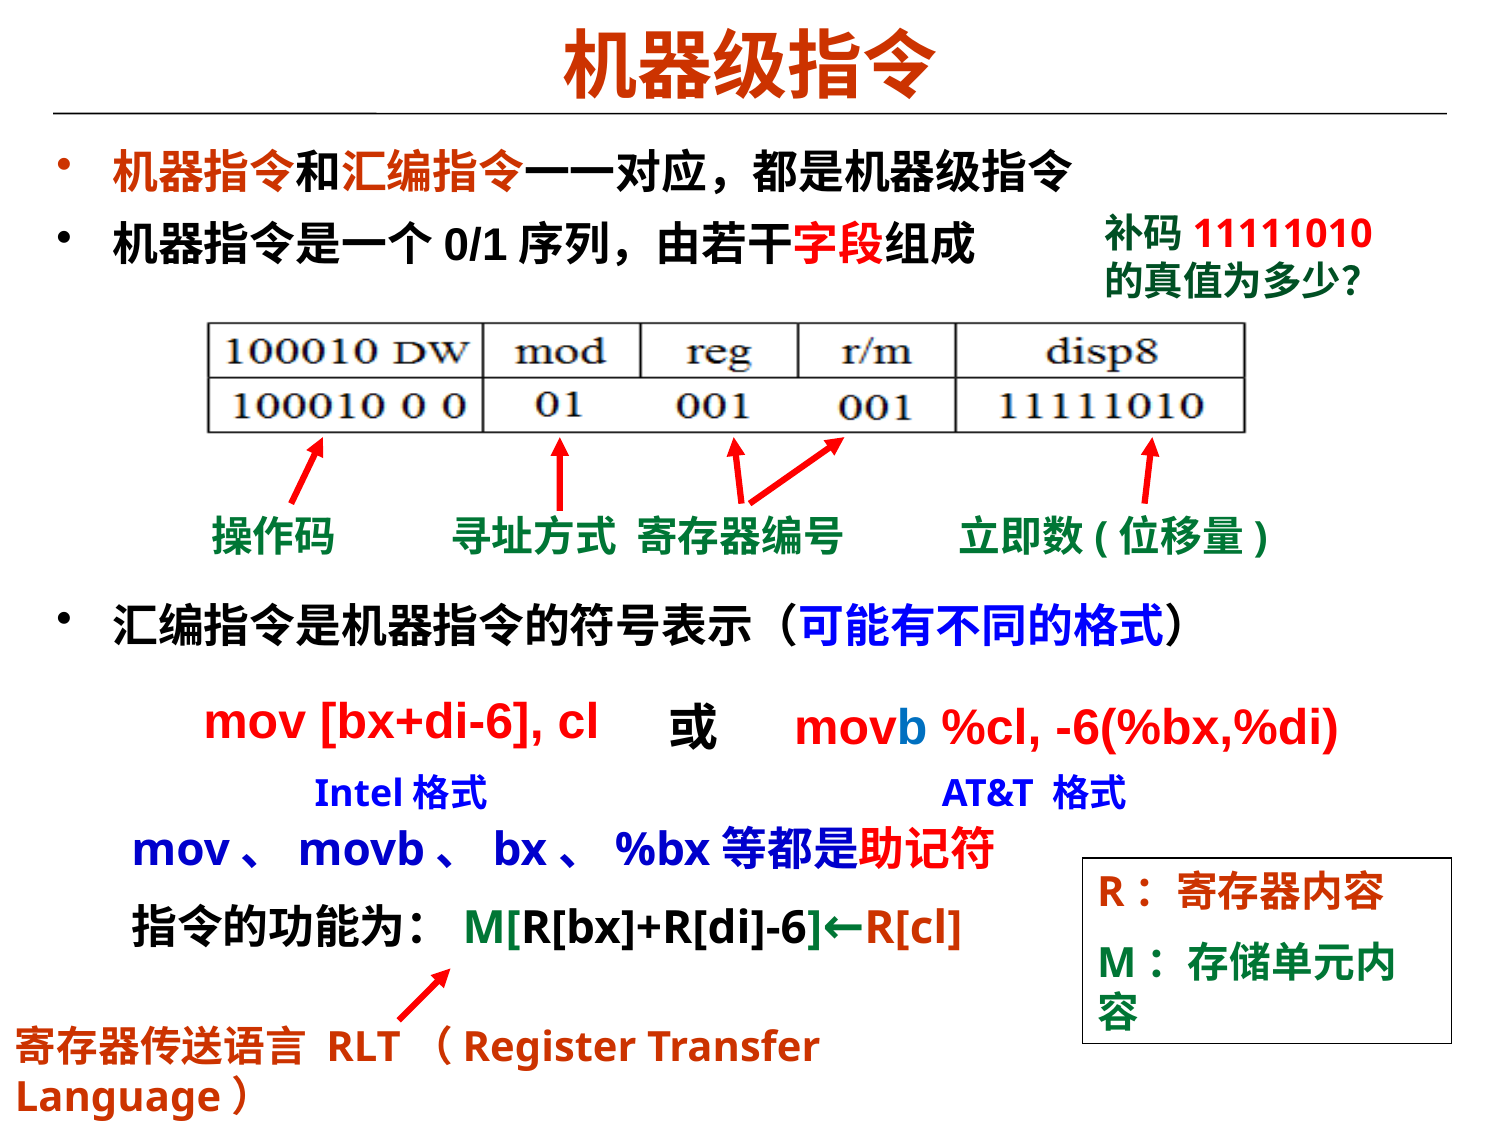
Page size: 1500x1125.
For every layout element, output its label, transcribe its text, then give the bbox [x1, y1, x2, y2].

text_box R：寄存器内容 M：存储单元内容 [1082, 857, 1452, 1044]
title 机器级指令 [74, 15, 1426, 109]
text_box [196, 311, 1319, 568]
list 机器指令和汇编指令一一对应，都是机器级指令 机器指令是一个0/1序列，由若干字段组成 汇编指令是机器指令的符号表示（可能有不同的格式） mov、movb、bx、%bx等都是助记符 指令的功能为：M[R[bx]+R[di]-6]←R[cl] [40, 126, 1392, 1077]
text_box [0, 968, 1042, 1079]
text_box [188, 680, 1415, 823]
text_box 补码11111010的真值为多少？ [1089, 200, 1415, 311]
